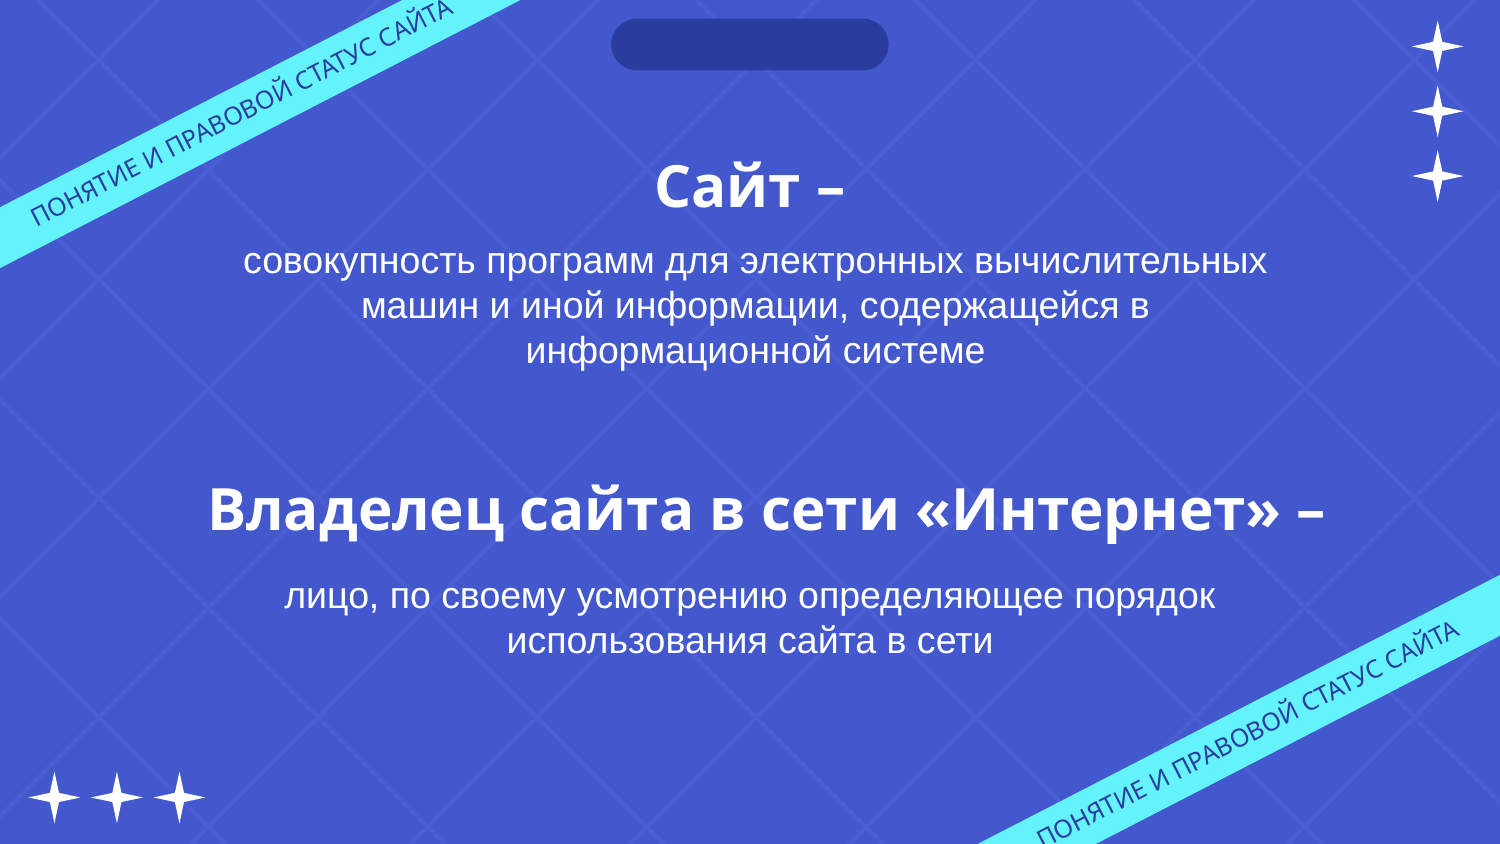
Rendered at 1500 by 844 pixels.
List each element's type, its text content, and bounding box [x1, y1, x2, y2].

text_box Владелец сайта в сети «Интернет» – [192, 464, 1357, 550]
title Сайт – [222, 117, 1278, 228]
subtitle совокупность программ для электронных вычислительных машин и иной информации, содержащейся в информационной системе [198, 228, 1313, 379]
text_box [900, 707, 1500, 762]
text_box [0, 85, 592, 140]
text_box лицо, по своему усмотрению определяющее порядок использования сайта в сети [222, 541, 1278, 692]
